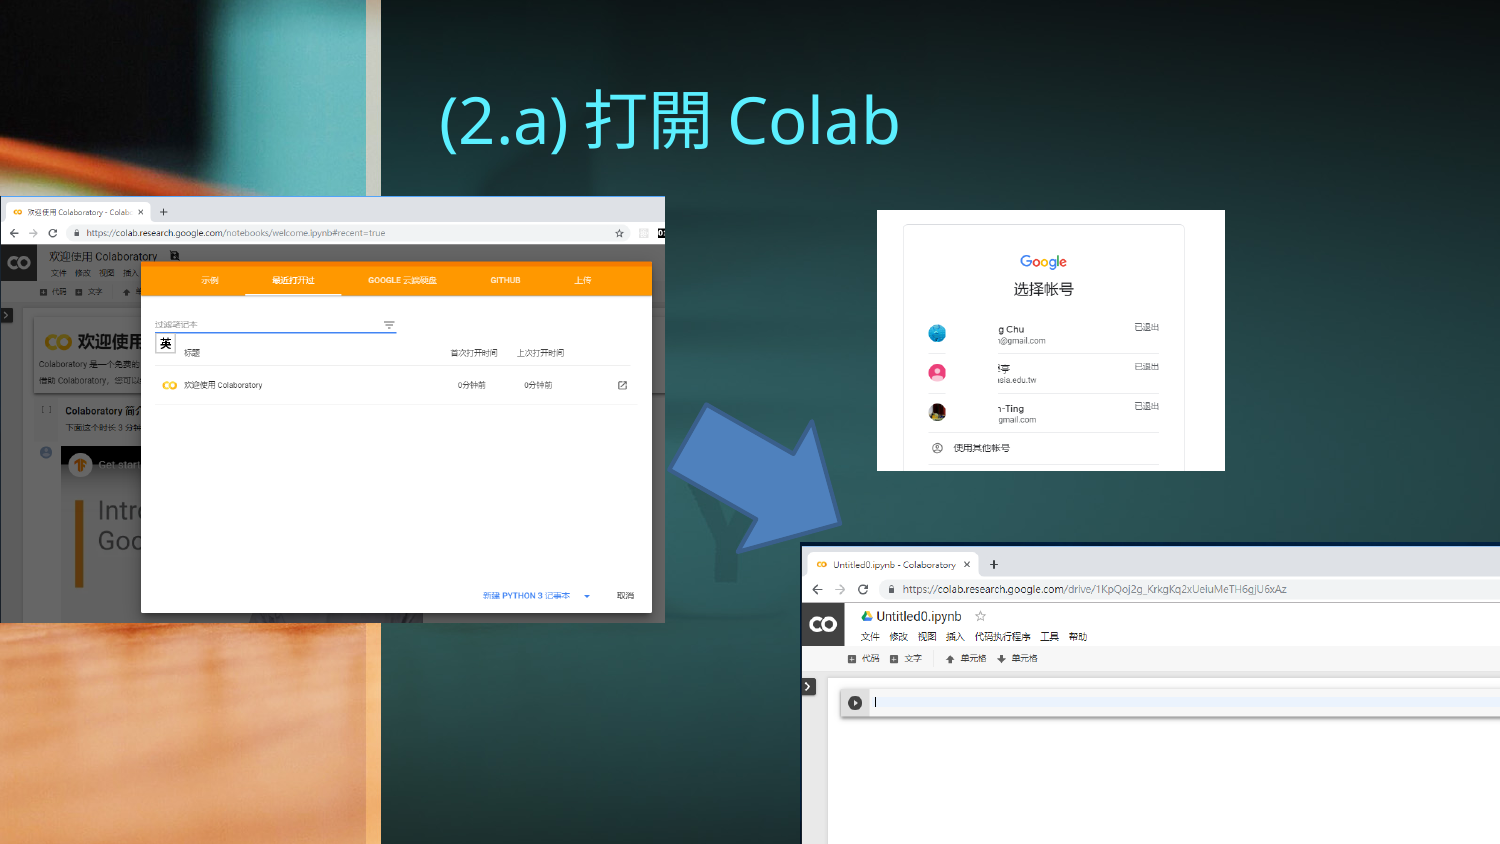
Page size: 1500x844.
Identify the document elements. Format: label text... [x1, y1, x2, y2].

title (2.a)打開Colab [424, 71, 1452, 166]
picture [0, 0, 1500, 844]
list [0, 196, 665, 623]
text_box [668, 402, 843, 554]
